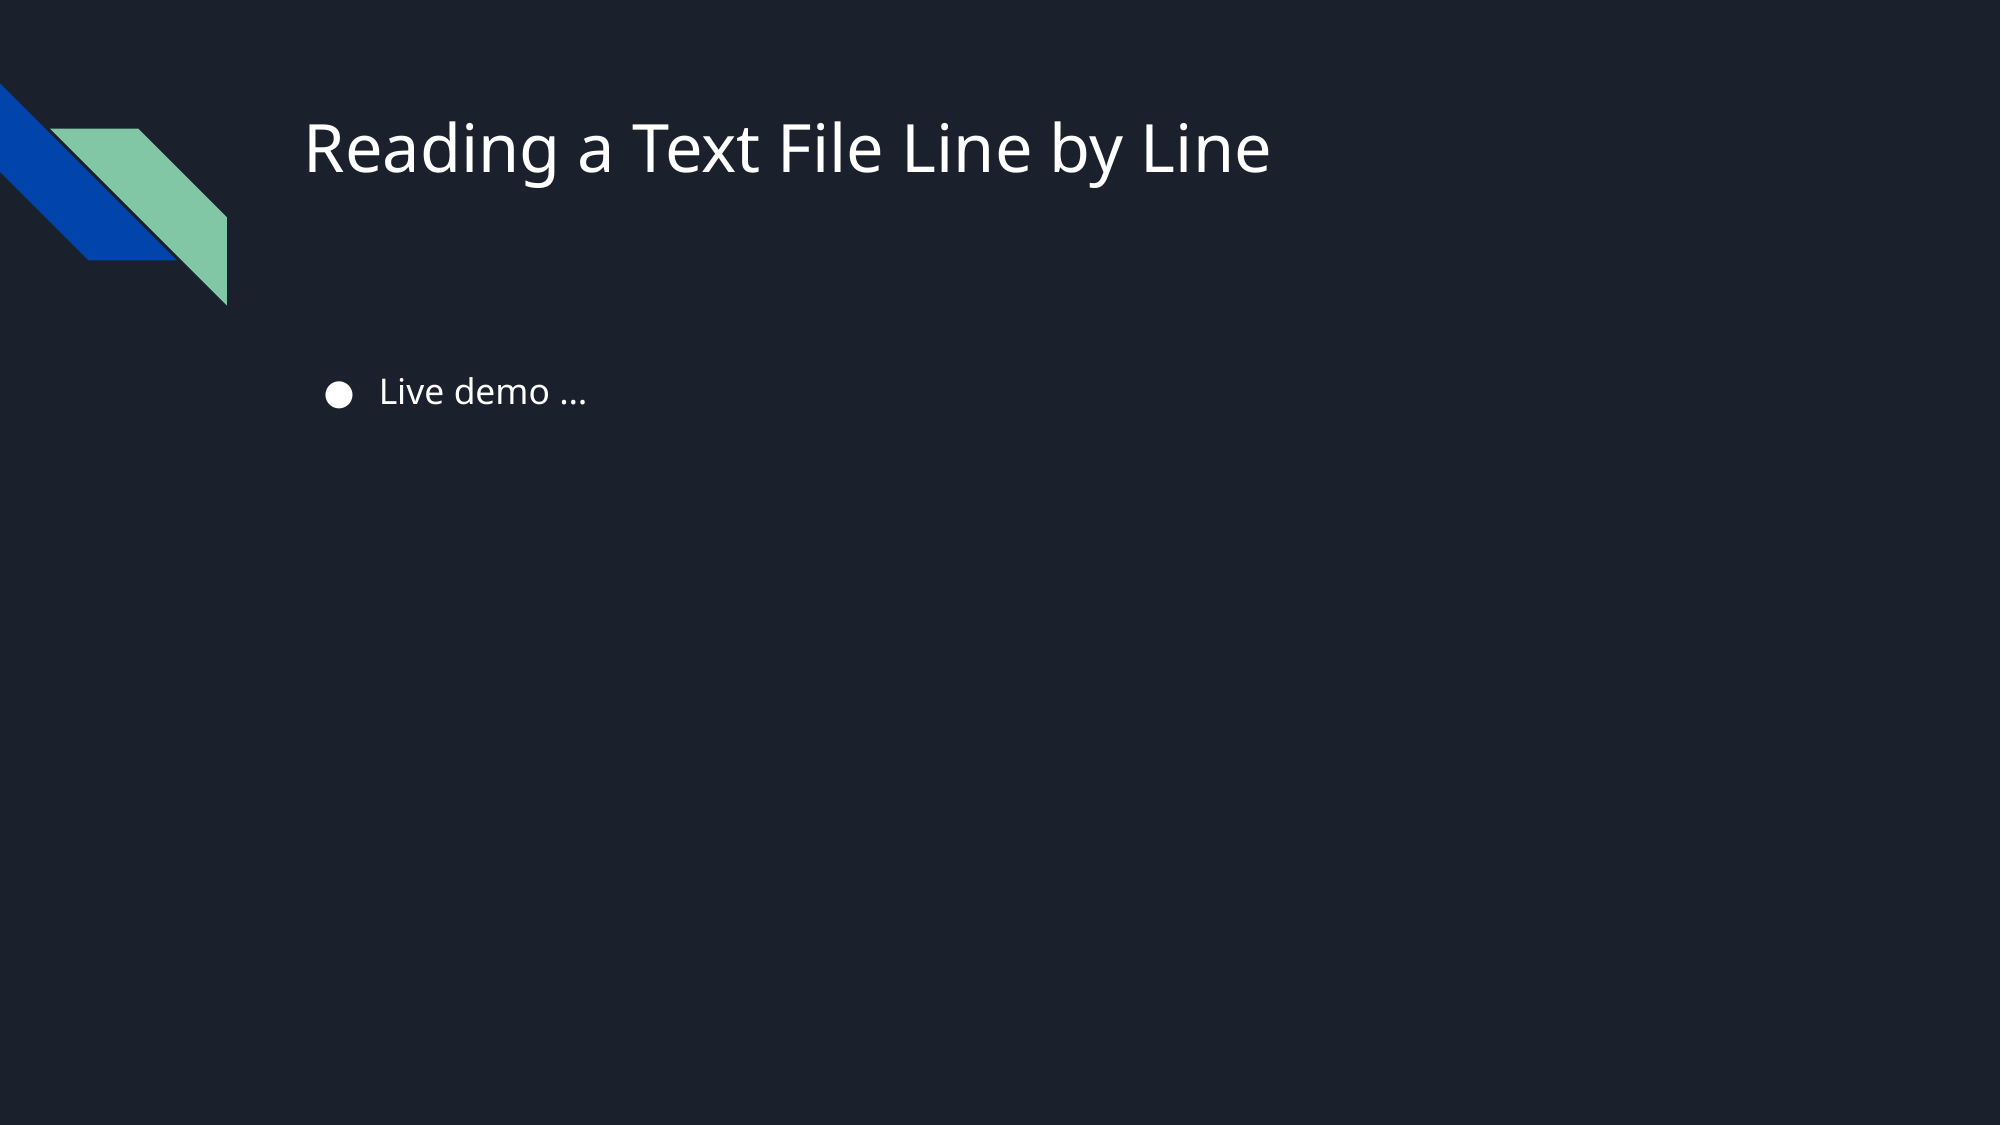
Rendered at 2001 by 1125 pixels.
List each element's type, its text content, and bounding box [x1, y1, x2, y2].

list Live demo … [283, 342, 1824, 980]
title Reading a Text File Line by Line [283, 86, 1824, 287]
